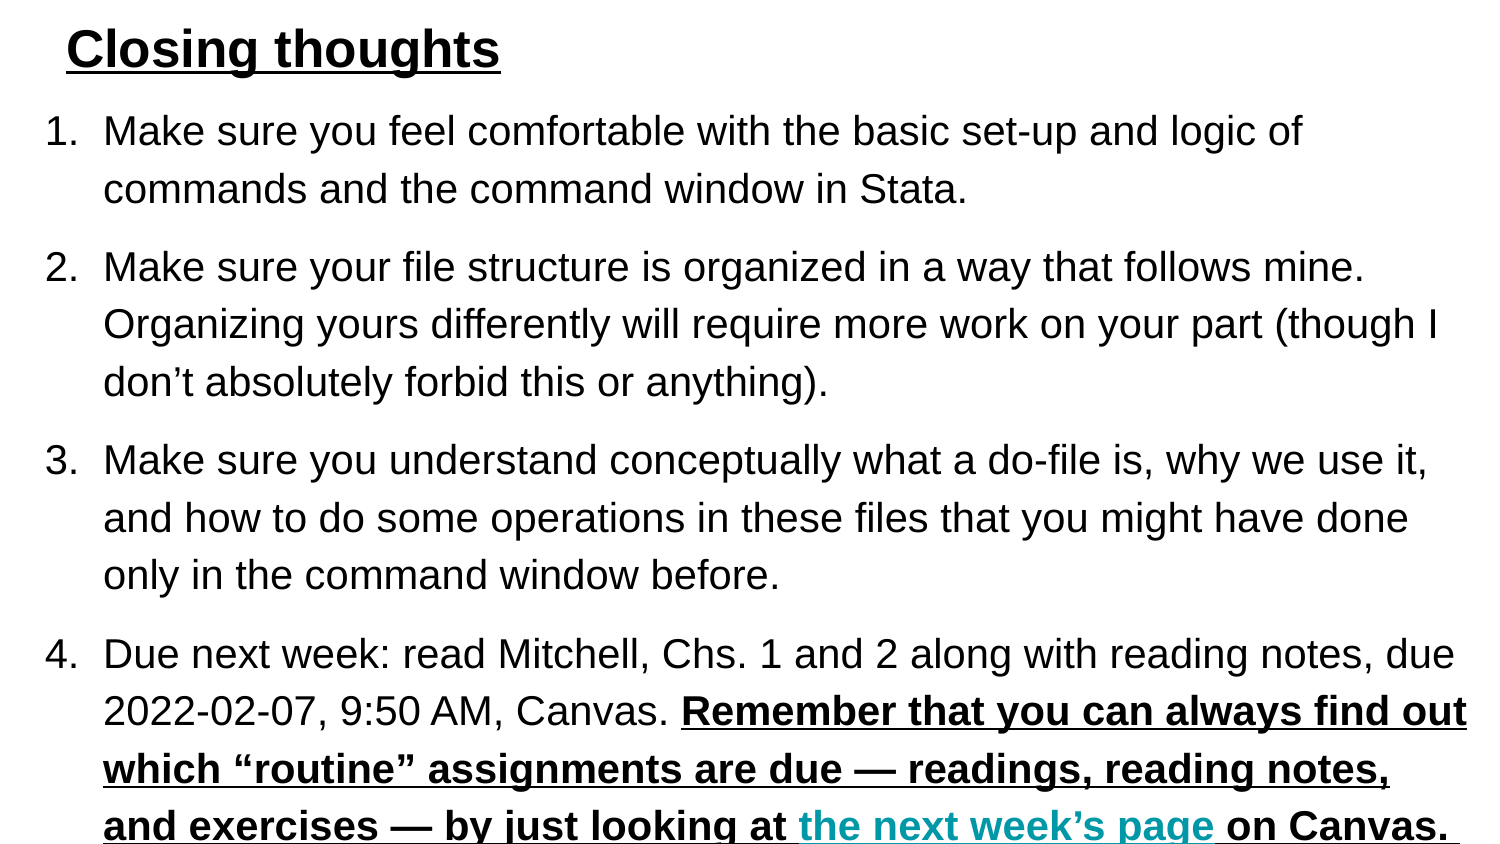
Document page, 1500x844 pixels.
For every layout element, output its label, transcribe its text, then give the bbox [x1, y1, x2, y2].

list Make sure you feel comfortable with the basic set-up and logic of commands and the command window in Stata. Make sure your file structure is organized in a way that follows mine. Organizing yours differently will require more work on your part (though I don’t absolutely forbid this or anything). Make sure you understand conceptually what a do-file is, why we use it, and how to do some operations in these files that you might have done only in the command window before. Due next week: read Mitchell, Chs. 1 and 2 along with reading notes, due 2022-02-07, 9:50 AM, Canvas. Remember that you can always find out which “routine” assignments are due — readings, reading notes, and exercises — by just looking at the next week’s page on Canvas. [13, 81, 1490, 811]
title Closing thoughts [51, 0, 1449, 94]
